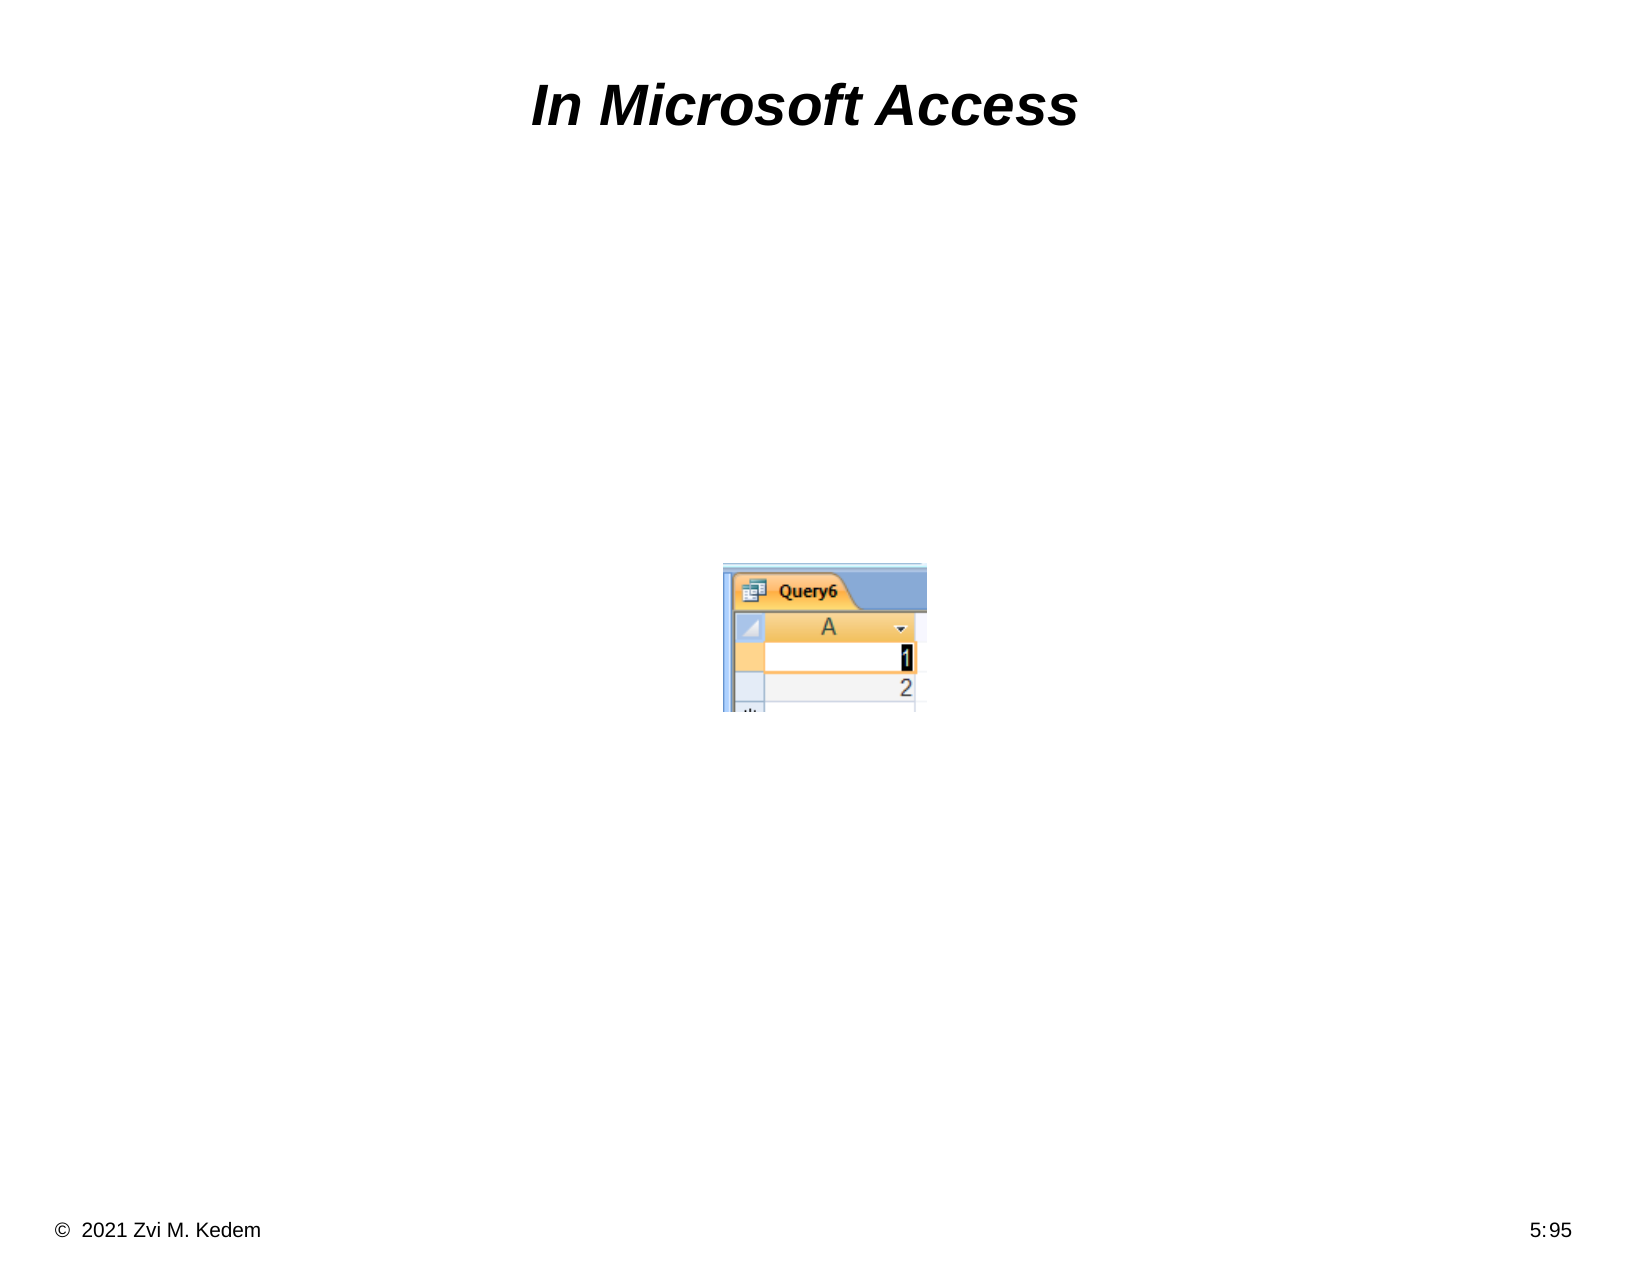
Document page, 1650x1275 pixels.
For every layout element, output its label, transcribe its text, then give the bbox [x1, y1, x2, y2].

picture [723, 562, 927, 712]
title In Microsoft Access [111, 36, 1501, 176]
